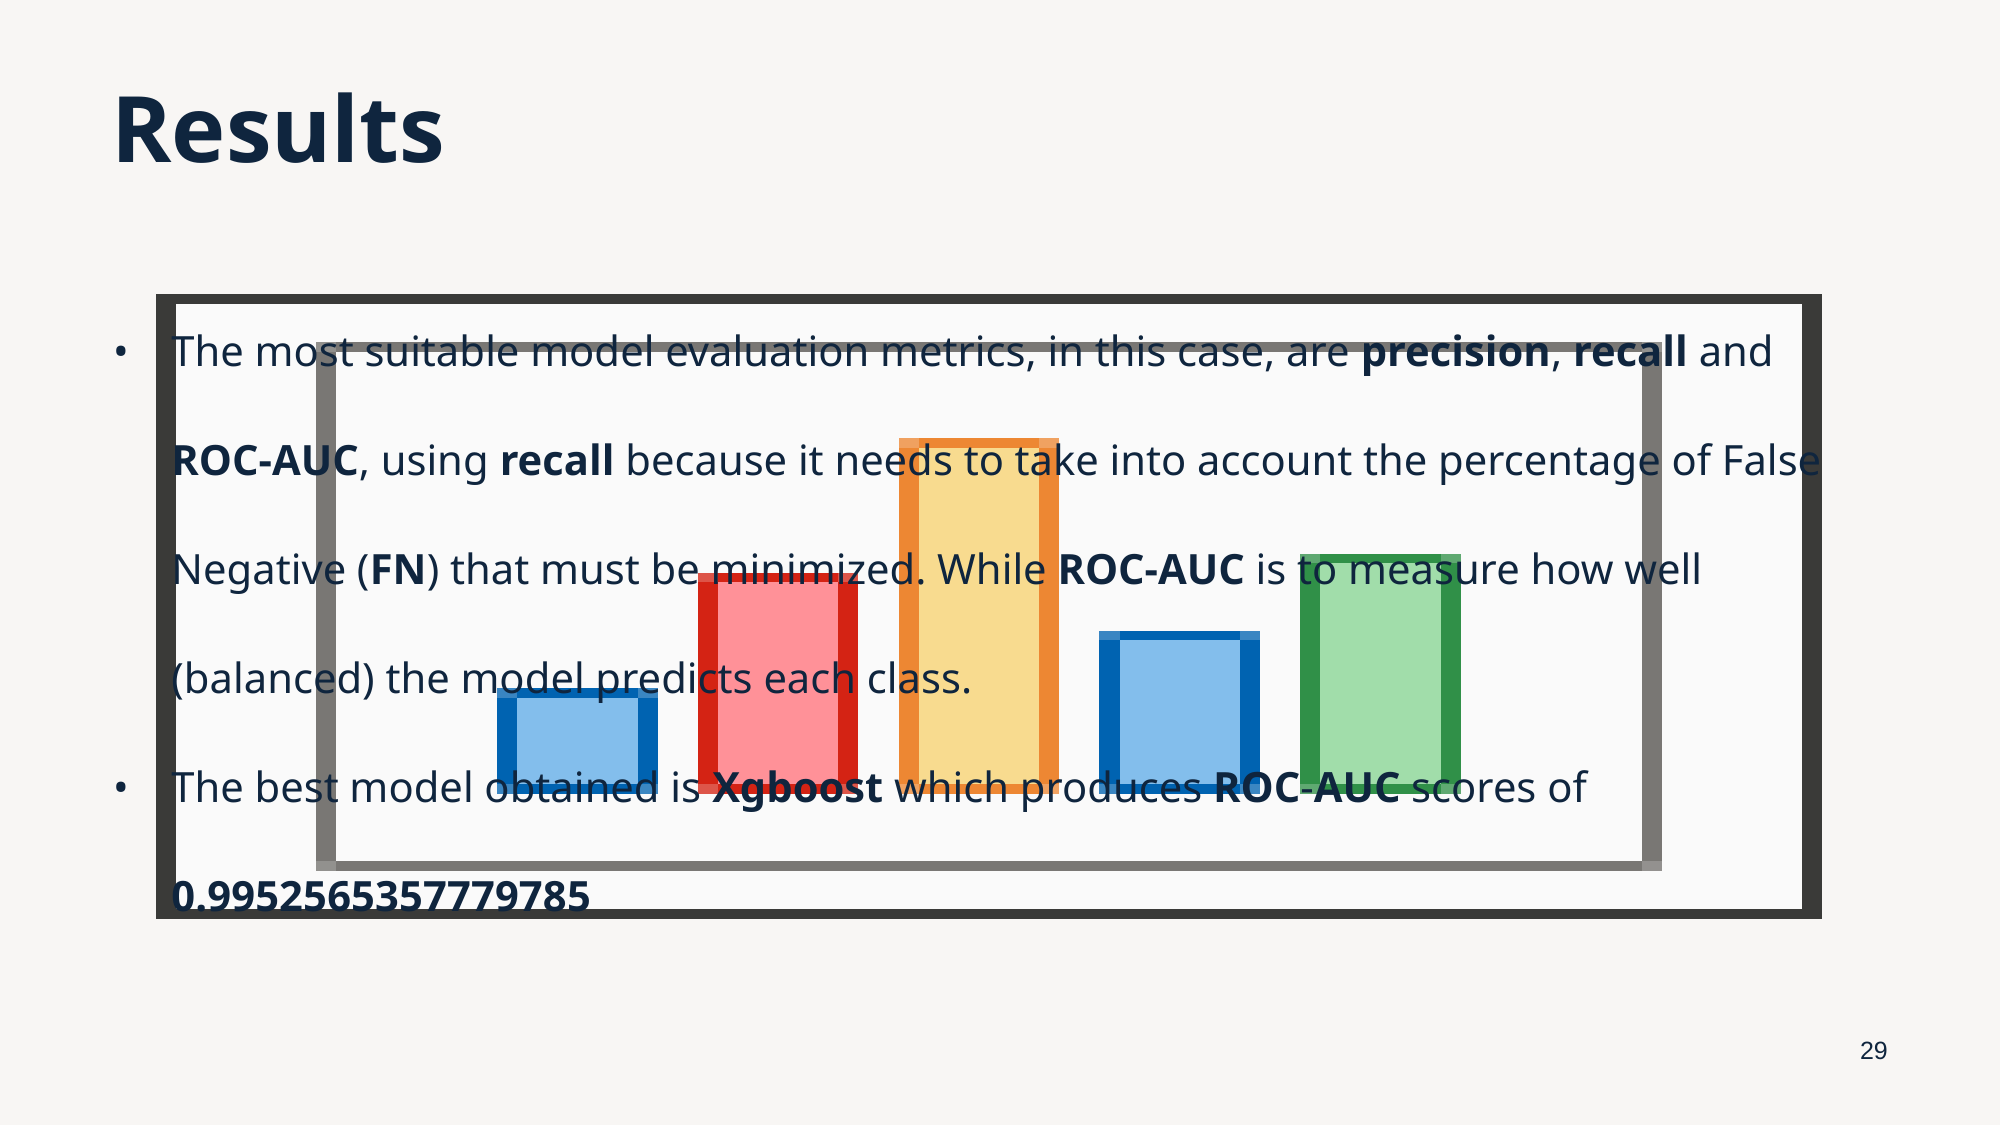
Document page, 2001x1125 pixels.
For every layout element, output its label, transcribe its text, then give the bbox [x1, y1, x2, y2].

title Results [96, 41, 1822, 225]
slide_number ‹#› [1836, 1020, 1912, 1080]
text_box The most suitable model evaluation metrics, in this case, are precision, recall and ROC-AUC, using recall because it needs to take into account the percentage of False Negative (FN) that must be minimized. While ROC-AUC is to measure how well (balanced) the model predicts each class. The best model obtained is Xgboost which produces ROC-AUC scores of 0.9952565357779785 and 0.9584462473357893 in test data, respectively. [96, 266, 1883, 948]
